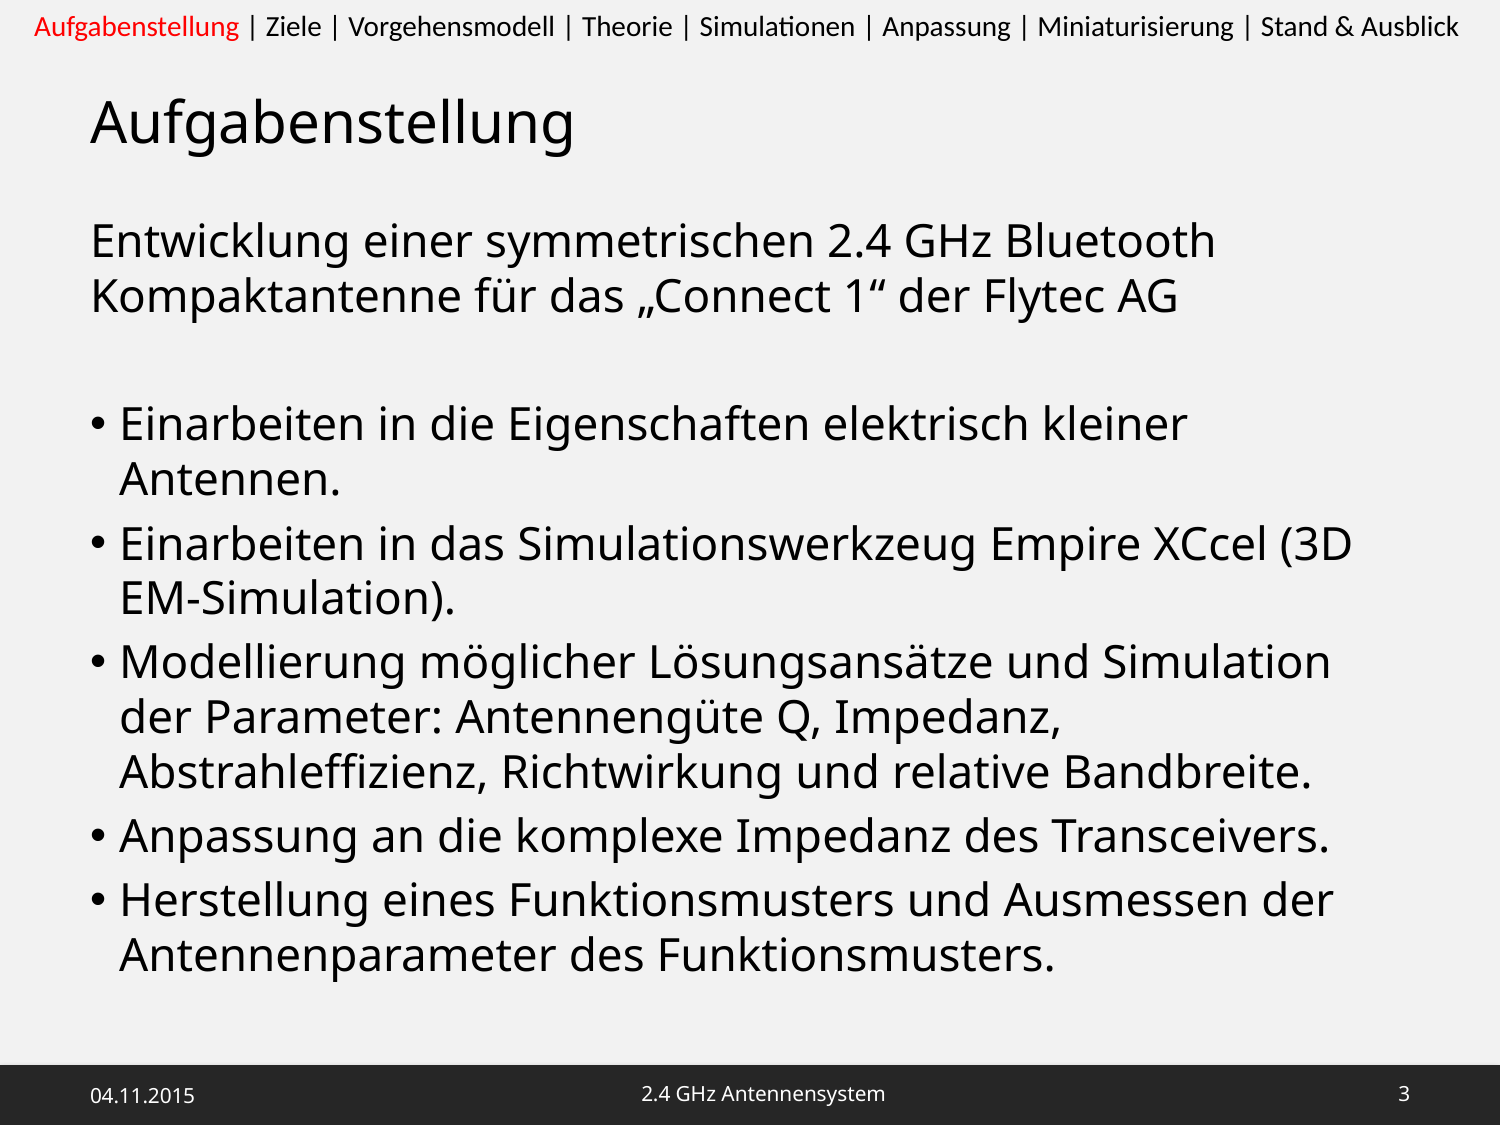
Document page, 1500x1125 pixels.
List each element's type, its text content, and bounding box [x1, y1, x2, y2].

text_box Aufgabenstellung | Ziele | Vorgehensmodell | Theorie | Simulationen | Anpassung | Miniaturisierung | Stand & Ausblick [0, 0, 1500, 50]
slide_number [75, 1065, 425, 1125]
slide_number 2 [1074, 1065, 1425, 1125]
title Aufgabenstellung [75, 78, 1425, 165]
footer 2.4 GHz Antennensystem [512, 1065, 1015, 1125]
list Entwicklung einer symmetrischen 2.4 GHz Bluetooth Kompaktantenne für das „Connect 1“ der Flytec AG Einarbeiten in die Eigenschaften elektrisch kleiner Antennen. Einarbeiten in das Simulationswerkzeug Empire XCcel (3D EM-Simulation). Modellierung möglicher Lösungsansätze und Simulation der Parameter: Antennengüte Q, Impedanz, Abstrahleffizienz, Richtwirkung und relative Bandbreite. Anpassung an die komplexe Impedanz des Transceivers. Herstellung eines Funktionsmusters und Ausmessen der Antennenparameter des Funktionsmusters. [75, 204, 1425, 1005]
